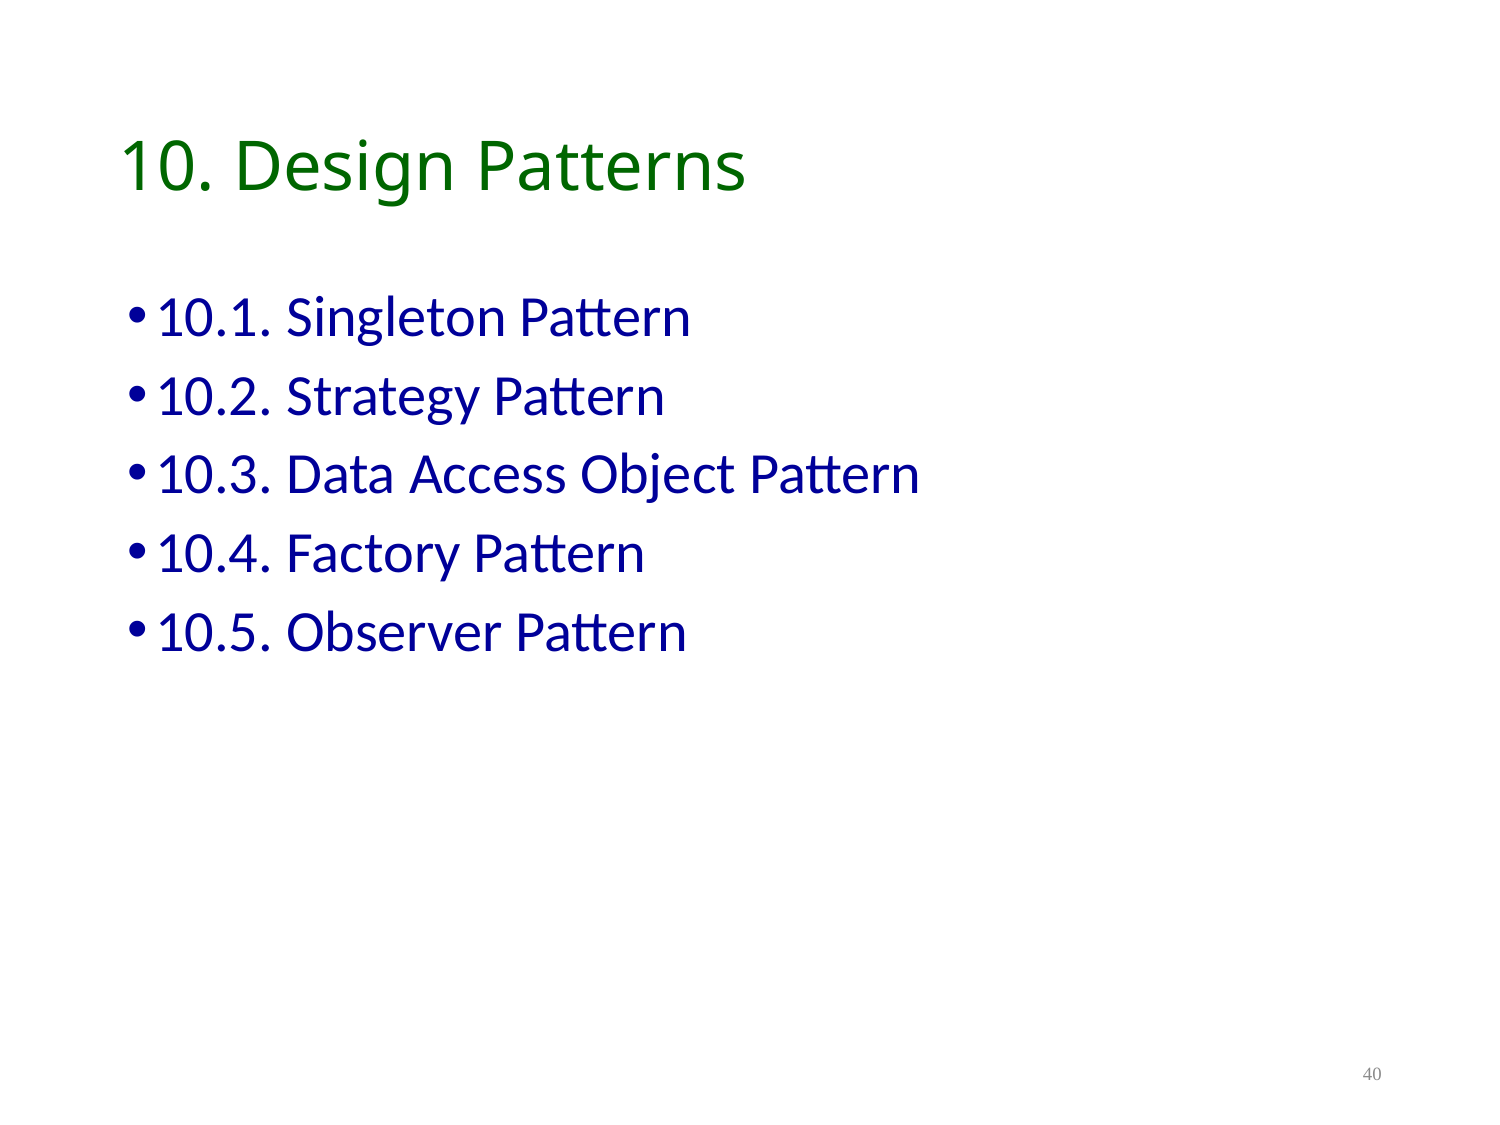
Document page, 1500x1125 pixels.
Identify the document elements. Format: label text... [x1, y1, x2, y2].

slide_number 40 [1059, 1042, 1397, 1103]
list 10.1. Singleton Pattern 10.2. Strategy Pattern 10.3. Data Access Object Pattern 10.4. Factory Pattern 10.5. Observer Pattern [112, 278, 1388, 1094]
title 10. Design Patterns [103, 59, 1397, 278]
